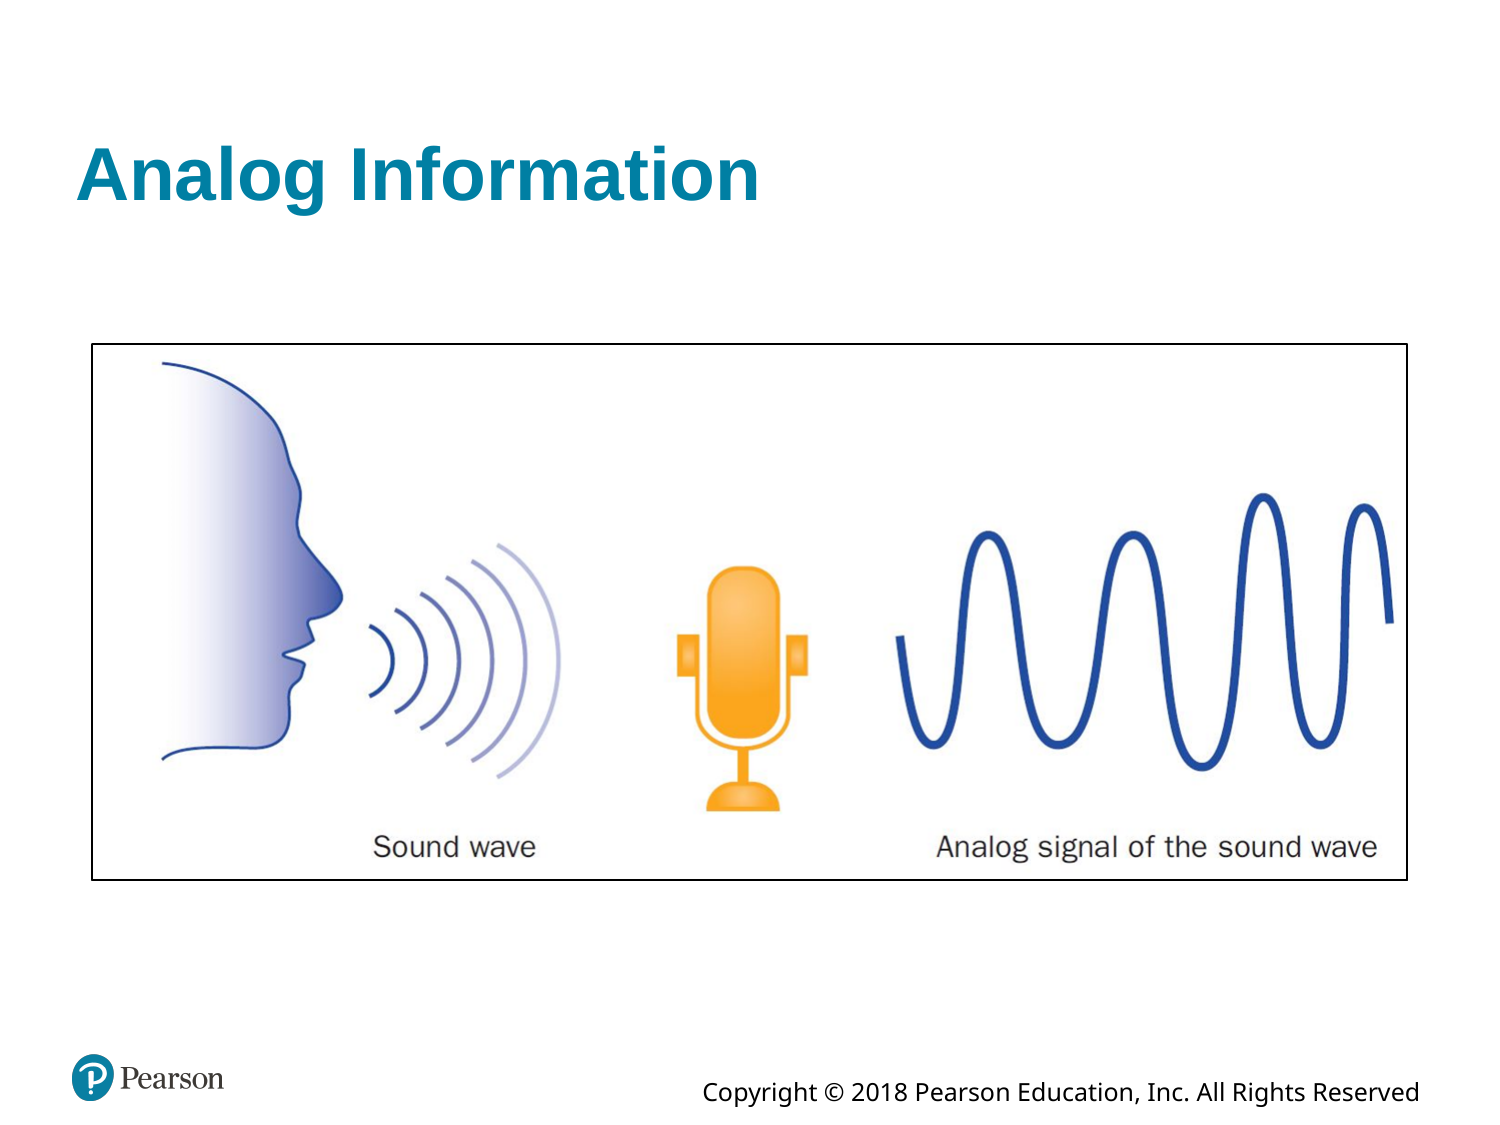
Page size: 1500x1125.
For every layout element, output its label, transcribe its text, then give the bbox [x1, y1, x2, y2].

picture [72, 1054, 88, 1070]
picture [98, 1054, 224, 1101]
title Analog Information [75, 35, 1425, 216]
picture [91, 343, 1409, 881]
picture [72, 1087, 83, 1101]
picture [80, 1063, 106, 1088]
